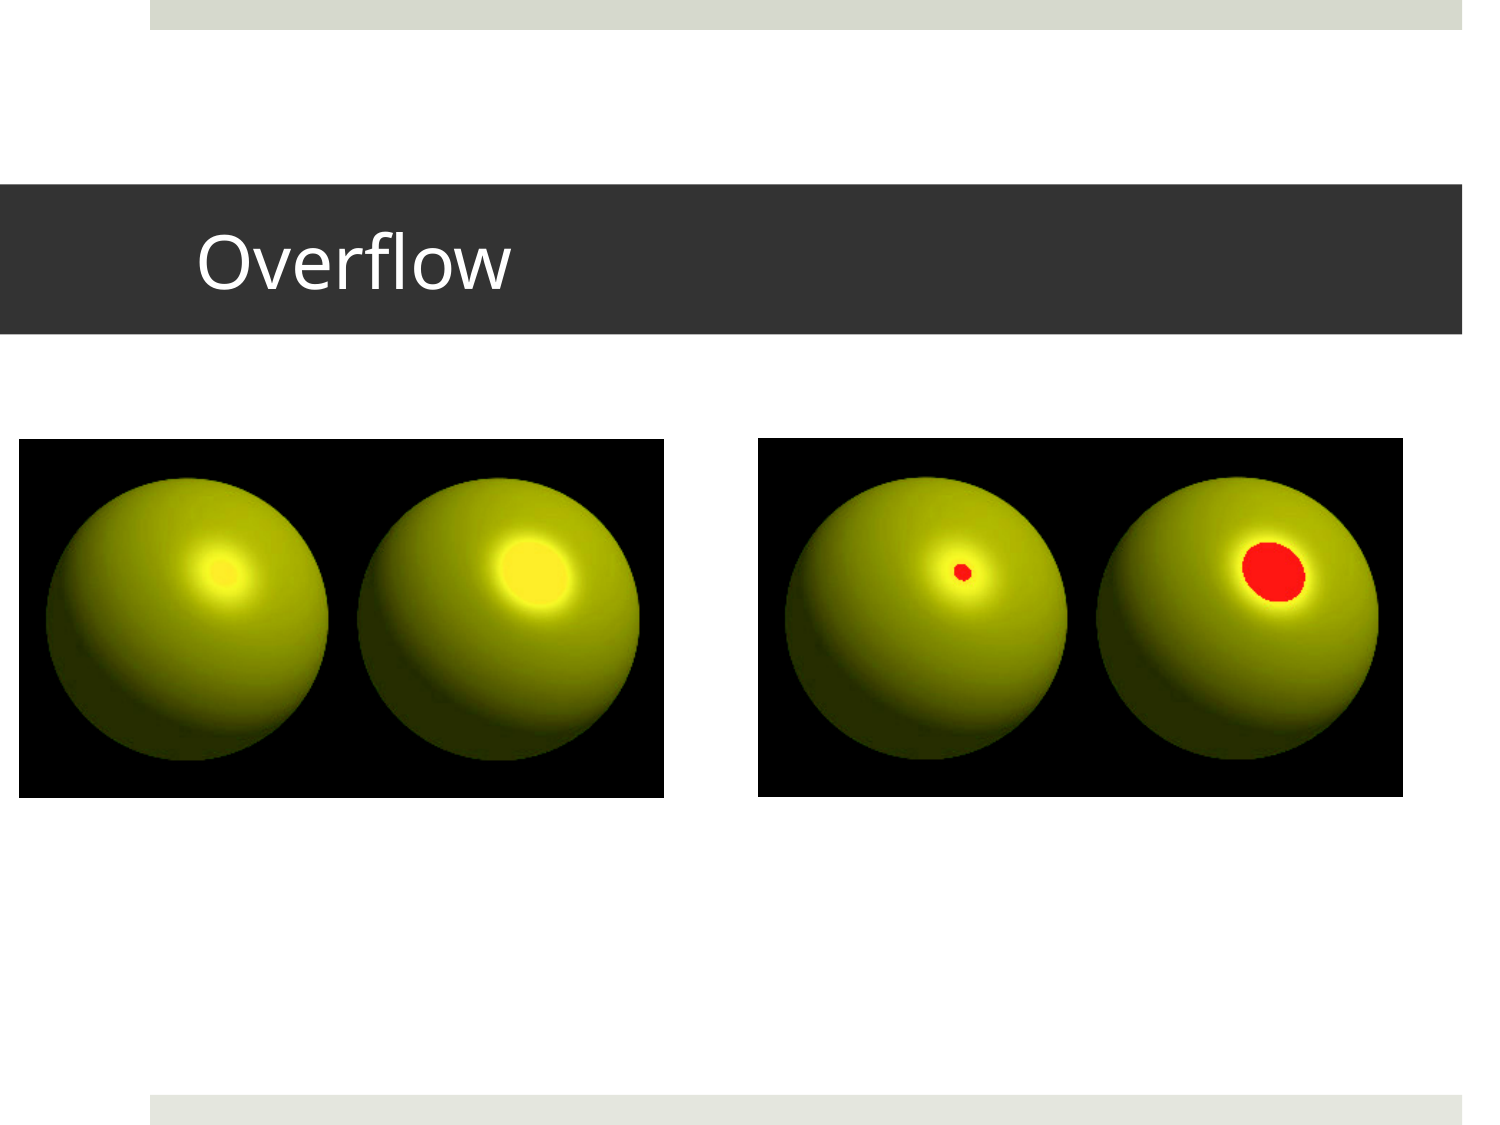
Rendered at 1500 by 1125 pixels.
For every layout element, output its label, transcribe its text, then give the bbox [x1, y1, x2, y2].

title Overflow [0, 184, 1463, 335]
picture [757, 438, 1403, 797]
picture [19, 439, 665, 799]
